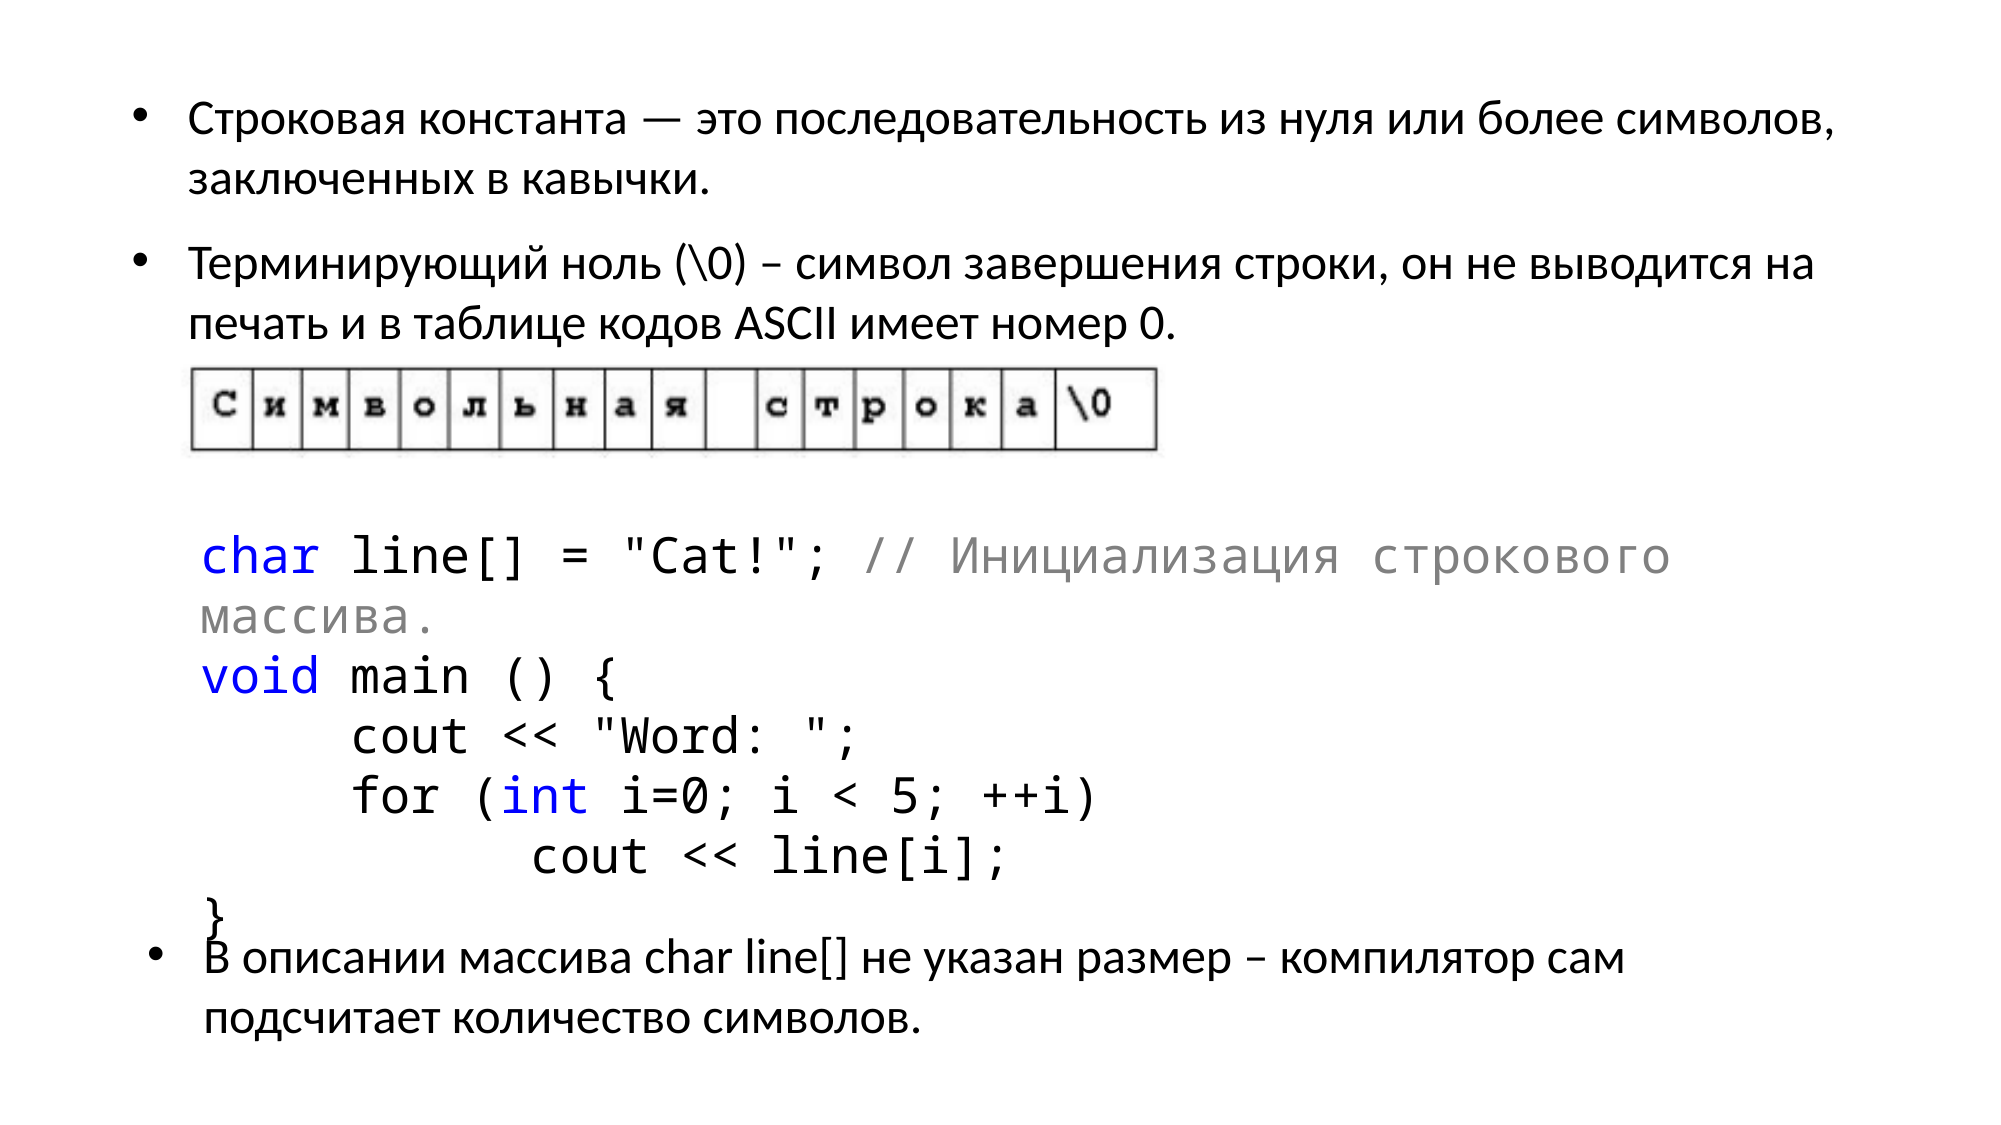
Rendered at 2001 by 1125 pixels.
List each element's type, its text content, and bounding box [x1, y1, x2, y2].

text_box Строковая константа — это последовательность из нуля или более символов, заключенных в кавычки. Терминирующий ноль (\0) – символ завершения строки, он не выводится на печать и в таблице кодов ASCII имеет номер 0. [116, 76, 1884, 357]
picture [175, 359, 1184, 468]
text_box В описании массива char line[] не указан размер – компилятор сам подсчитает количество символов. [132, 916, 1655, 1051]
text_box char line[] = "Cat!"; // Инициализация строкового массива. void main () { cout << "Word: "; for (int i=0; i < 5; ++i) cout << line[i]; } [186, 516, 1883, 952]
